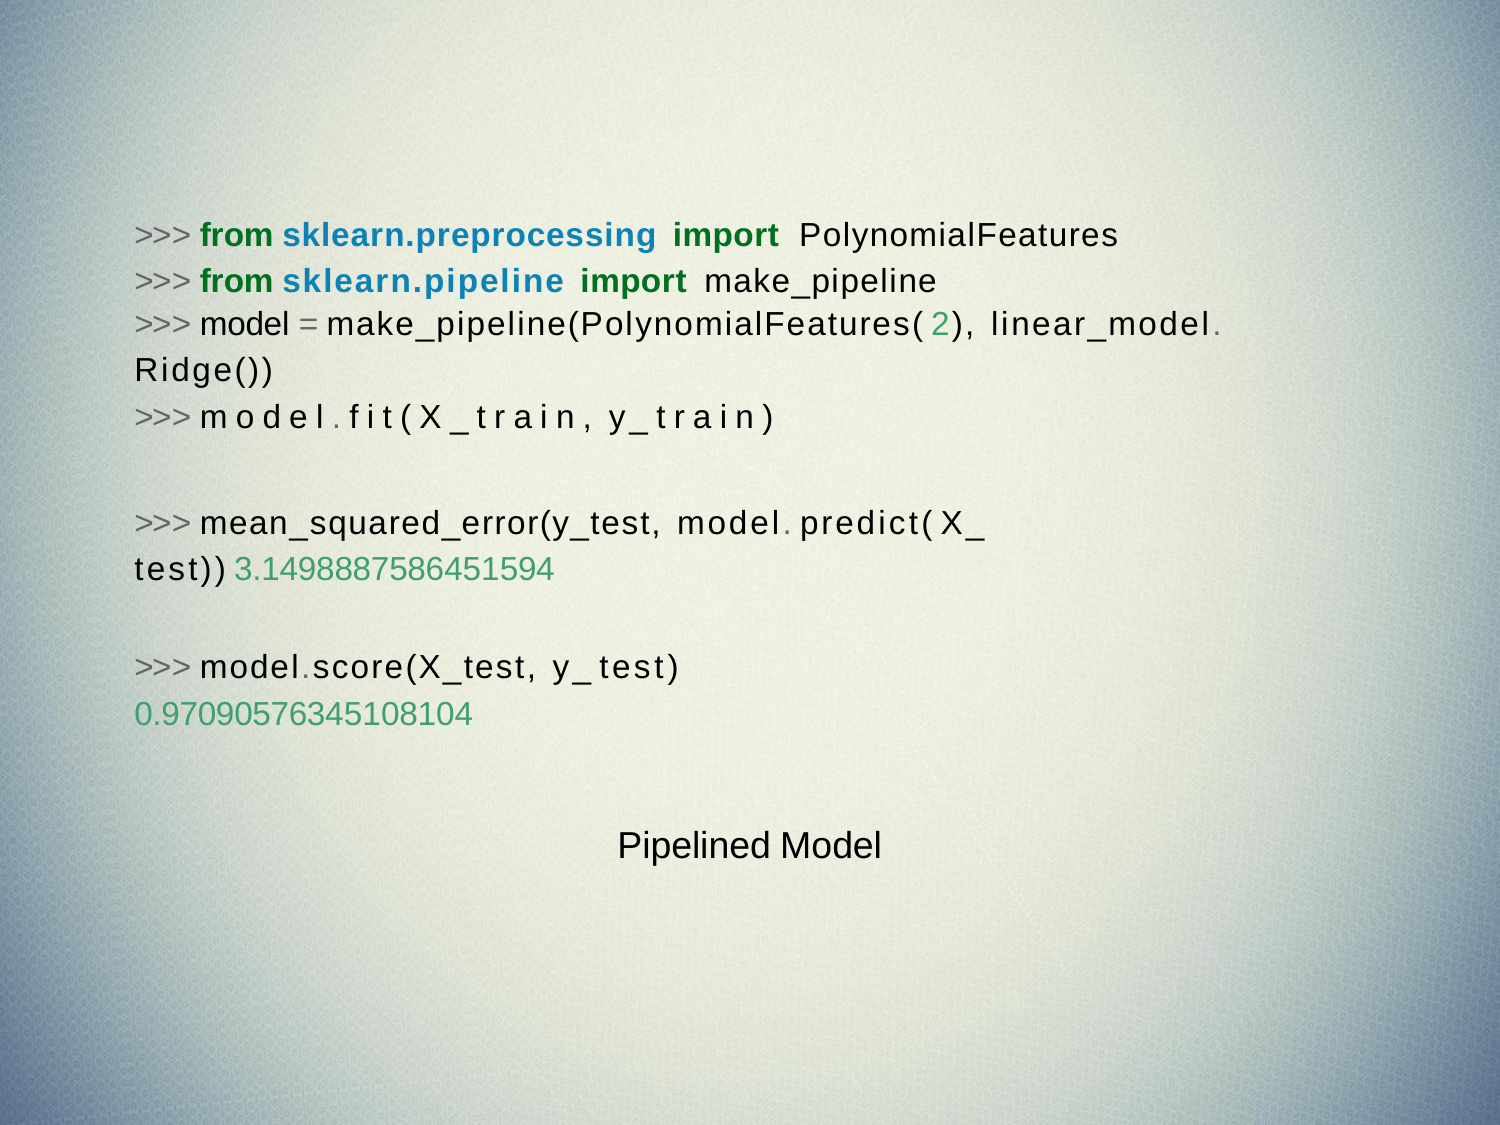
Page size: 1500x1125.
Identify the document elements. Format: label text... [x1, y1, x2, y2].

picture [0, 0, 1500, 1125]
text_box >>> from sklearn.preprocessing import PolynomialFeatures >>> from sklearn.pipeline import make_pipeline >>> model = make_pipeline(PolynomialFeatures( 2), linear_model. Ridge()) >>> m o d e l . f i t ( X _ t r a i n , y_ t r a i n ) >>> mean_squared_error(y_test, model. predict( X_ test)) 3.1498887586451594 >>> model.score(X_test, y_ test) 0.97090576345108104 Pipelined Model [132, 213, 1227, 866]
